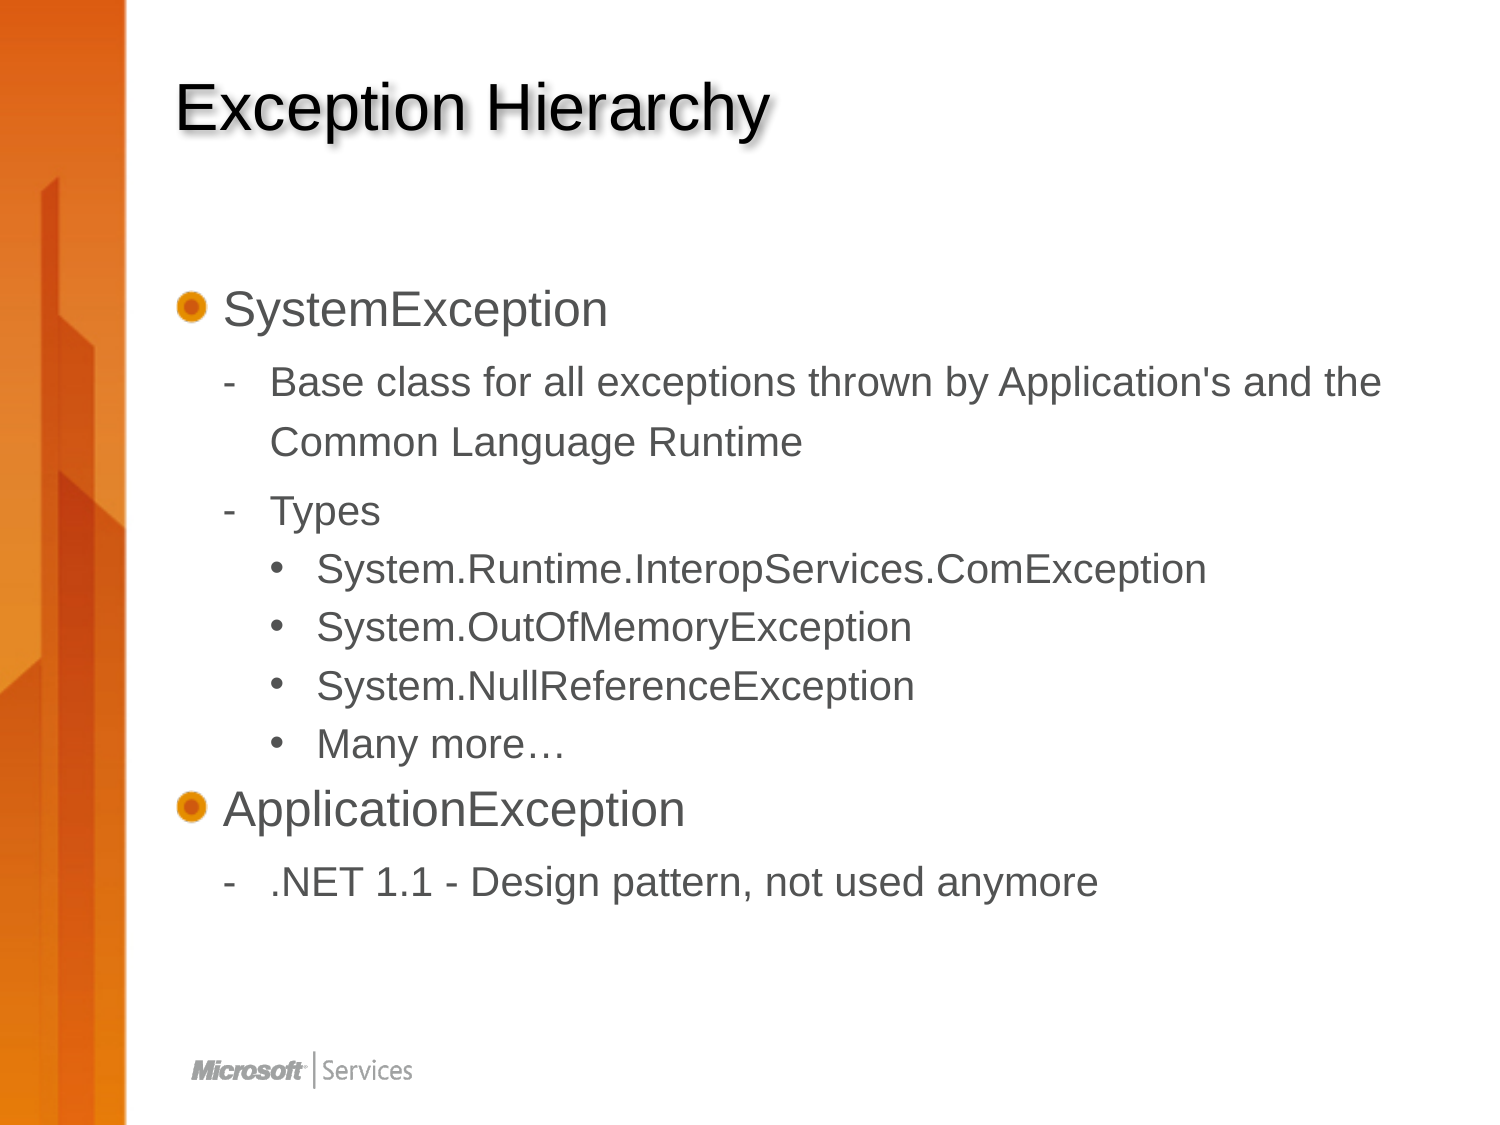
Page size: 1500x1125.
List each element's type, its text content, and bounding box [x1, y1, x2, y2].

title Exception Hierarchy [159, 56, 1262, 187]
list SystemException Base class for all exceptions thrown by Application's and the Common Language Runtime Types System.Runtime.InteropServices.ComException System.OutOfMemoryException System.NullReferenceException Many more… ApplicationException .NET 1.1 - Design pattern, not used anymore [161, 269, 1438, 1013]
picture [0, 0, 1500, 1125]
